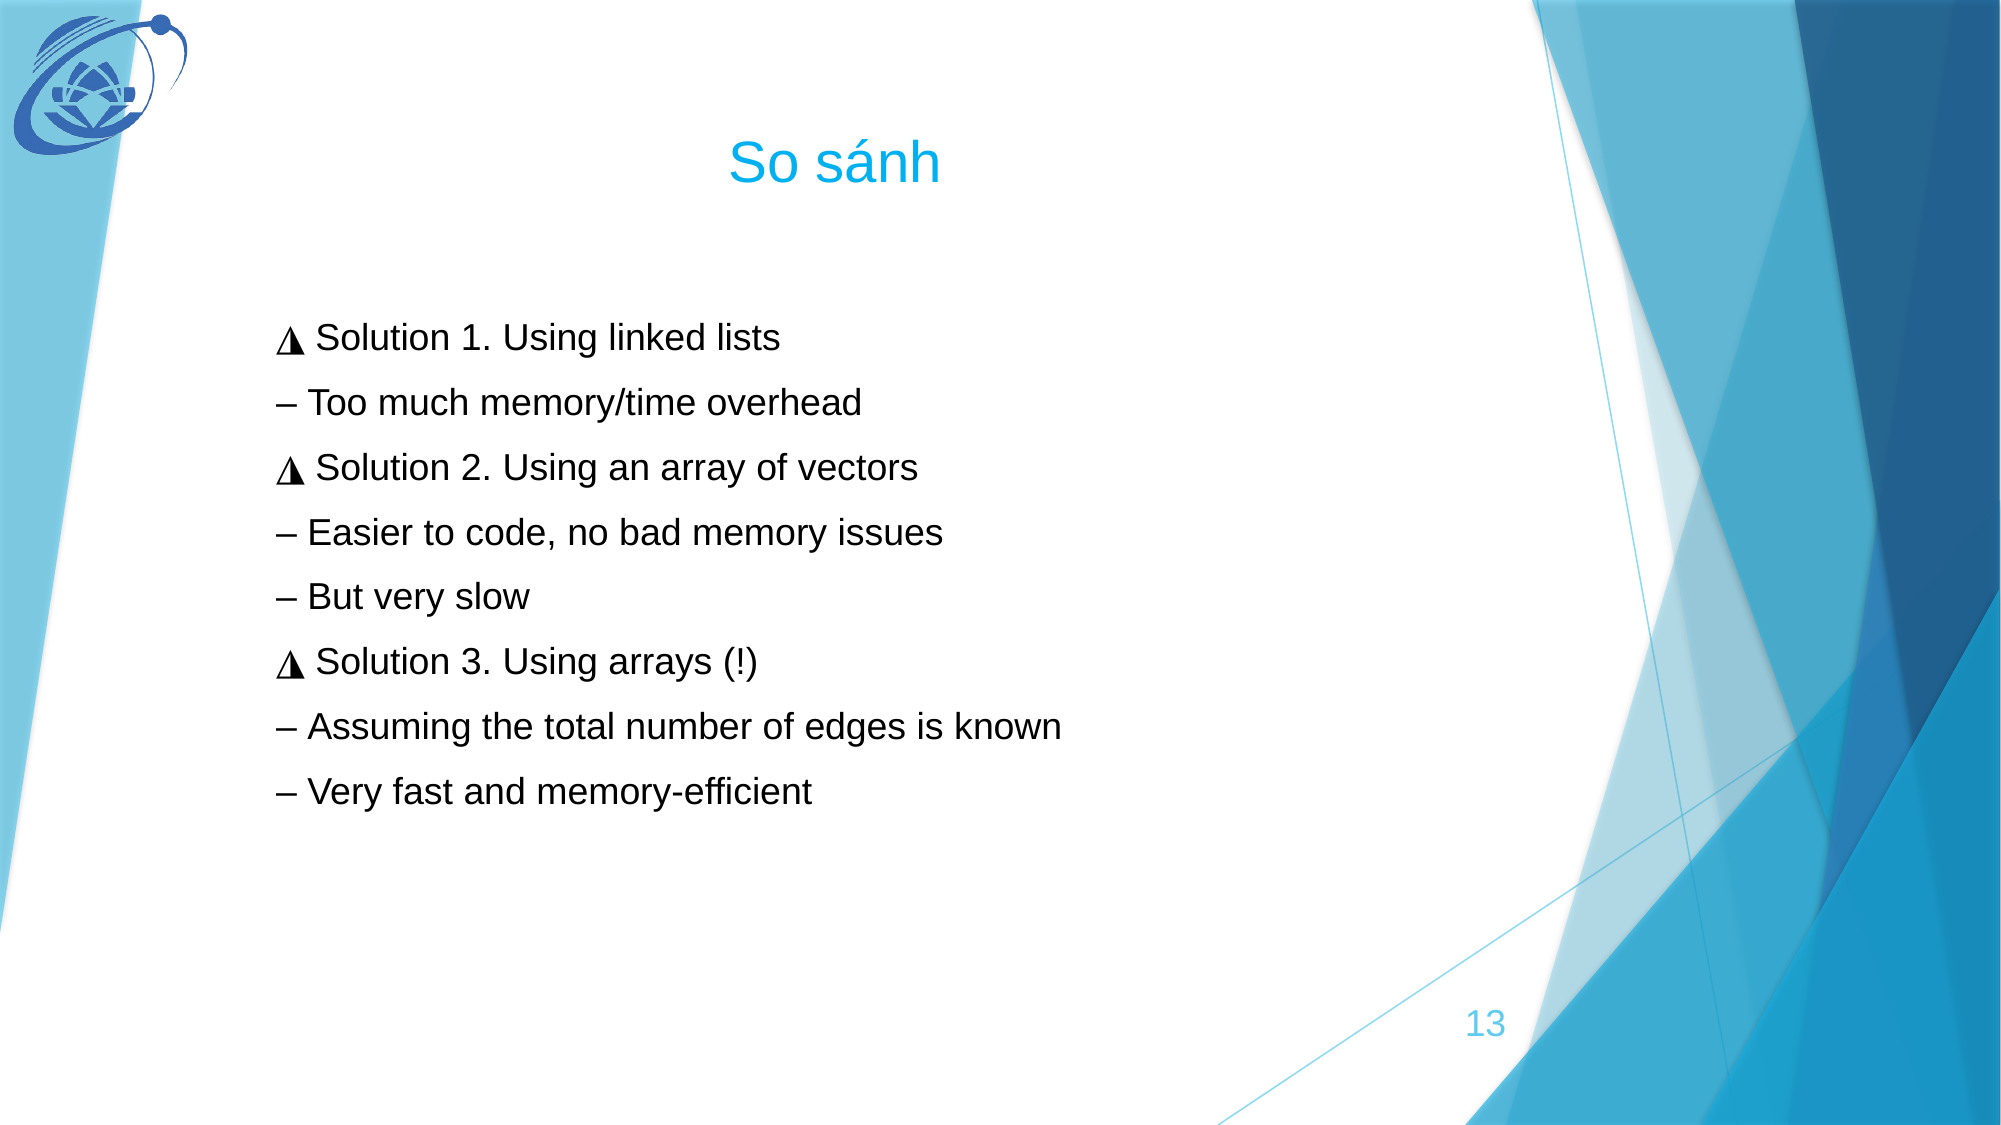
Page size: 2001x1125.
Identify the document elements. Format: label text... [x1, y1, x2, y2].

text_box ◮ Solution 1. Using linked lists – Too much memory/time overhead ◮ Solution 2. Using an array of vectors – Easier to code, no bad memory issues – But very slow ◮ Solution 3. Using arrays (!) – Assuming the total number of edges is known – Very fast and memory-efficient [261, 302, 1262, 819]
picture [11, 13, 189, 160]
text_box So sánh [713, 116, 1352, 202]
slide_number 13 [1409, 991, 1522, 1051]
